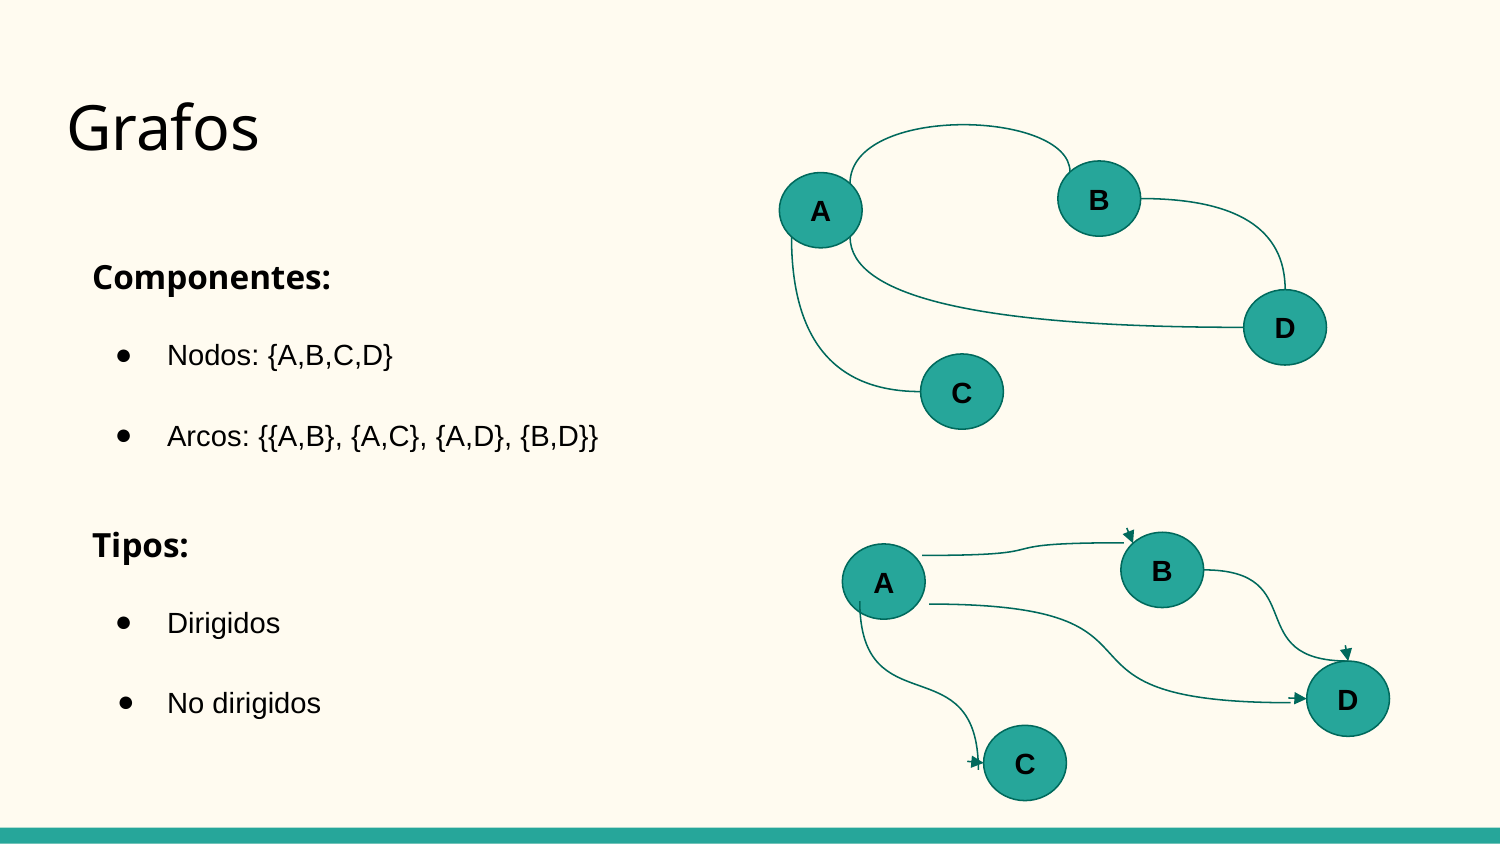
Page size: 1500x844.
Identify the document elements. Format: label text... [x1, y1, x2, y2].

title Grafos [51, 72, 503, 174]
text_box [842, 527, 1390, 801]
text_box Tipos: Dirigidos No dirigidos [77, 508, 406, 746]
text_box Componentes: Nodos: {A,B,C,D} Arcos: {{A,B}, {A,C}, {A,D}, {B,D}} [77, 241, 652, 478]
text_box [779, 160, 1327, 430]
